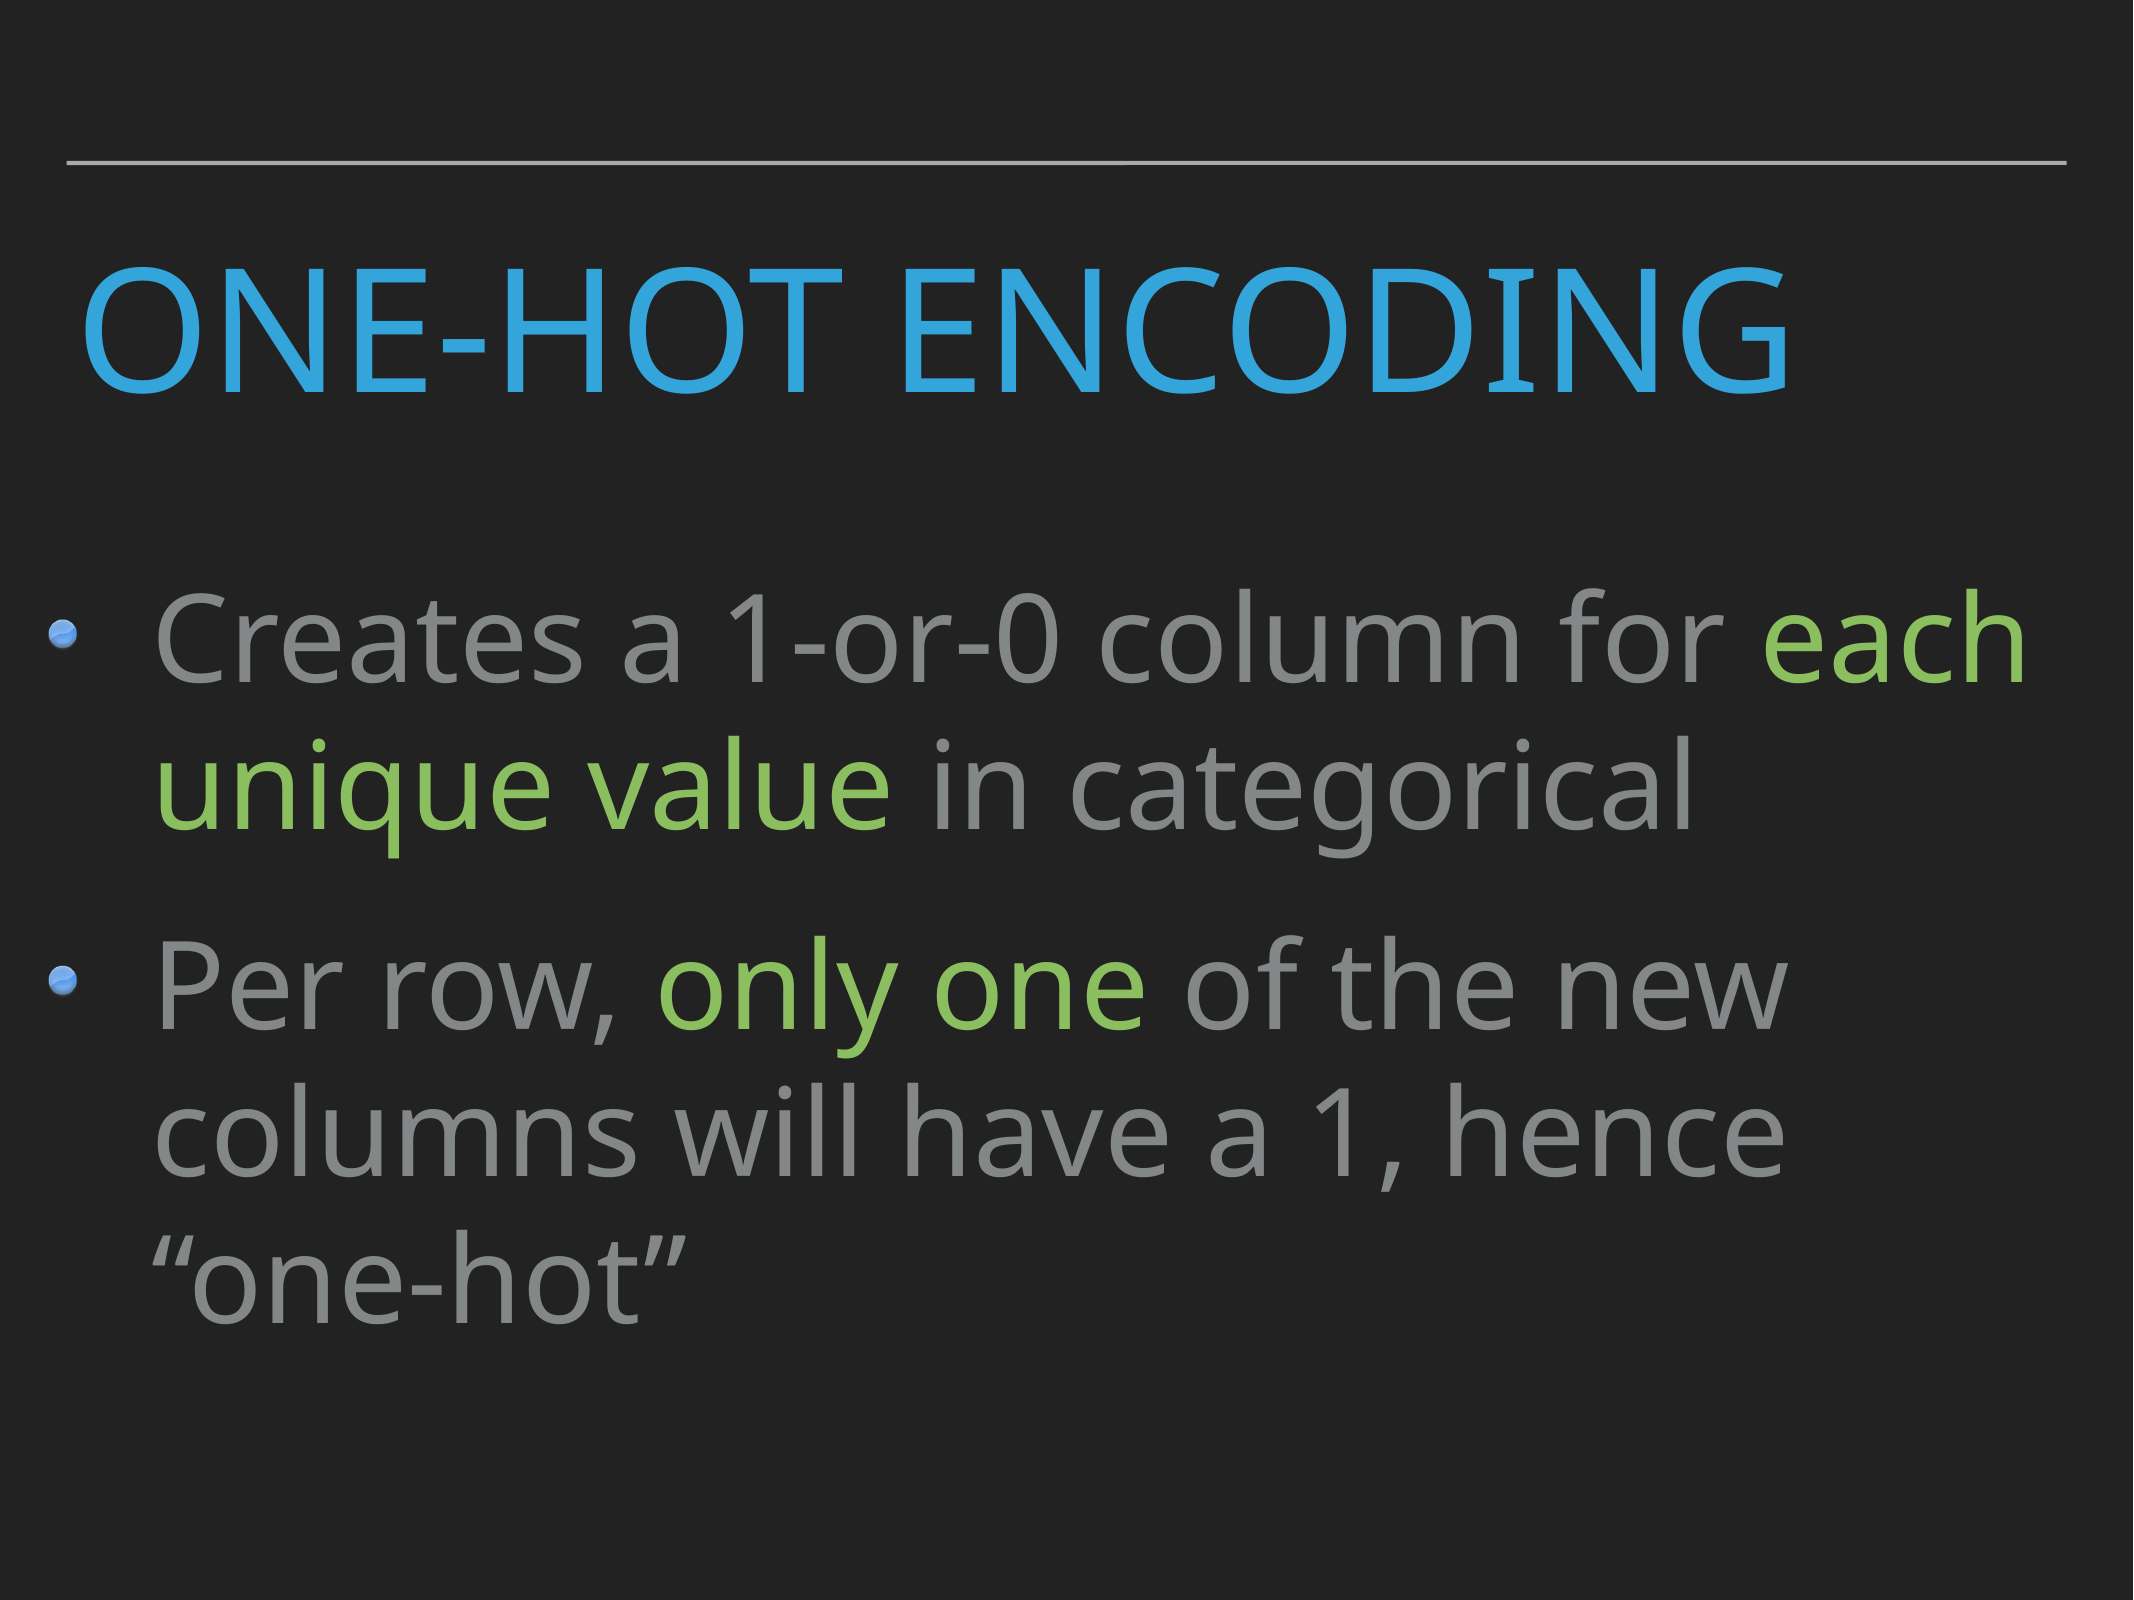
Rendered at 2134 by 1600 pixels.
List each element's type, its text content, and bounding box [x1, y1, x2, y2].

title One-hot encoding [66, 251, 2068, 445]
list Creates a 1-or-0 column for each unique value in categorical Per row, only one of the new columns will have a 1, hence “one-hot” [36, 551, 2097, 1473]
picture [45, 962, 80, 998]
picture [45, 616, 80, 651]
